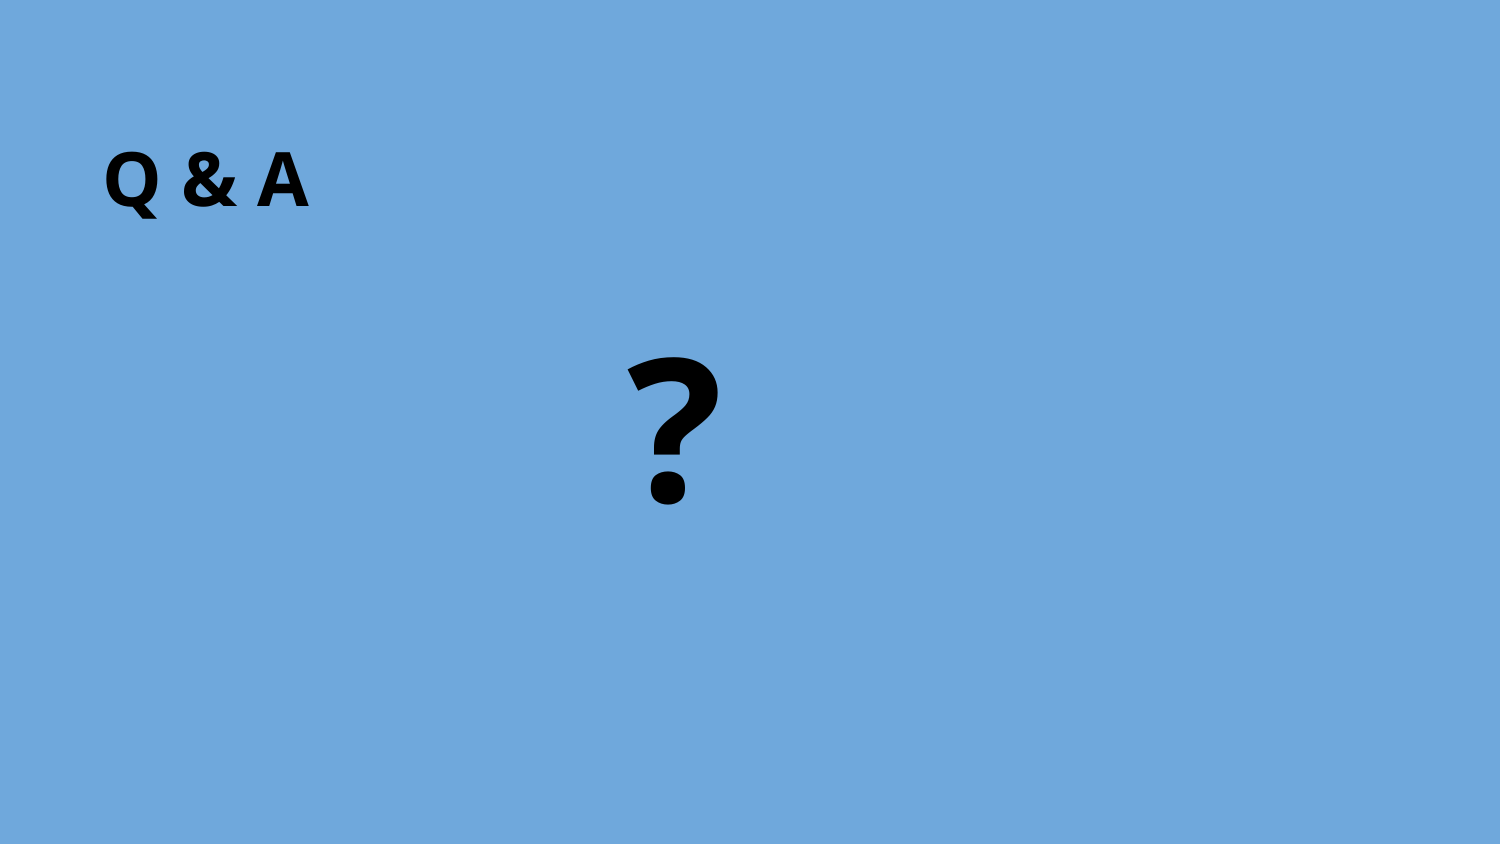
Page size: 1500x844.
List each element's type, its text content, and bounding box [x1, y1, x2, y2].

text_box ? [129, 287, 1221, 749]
title Q & A [87, 116, 1488, 259]
